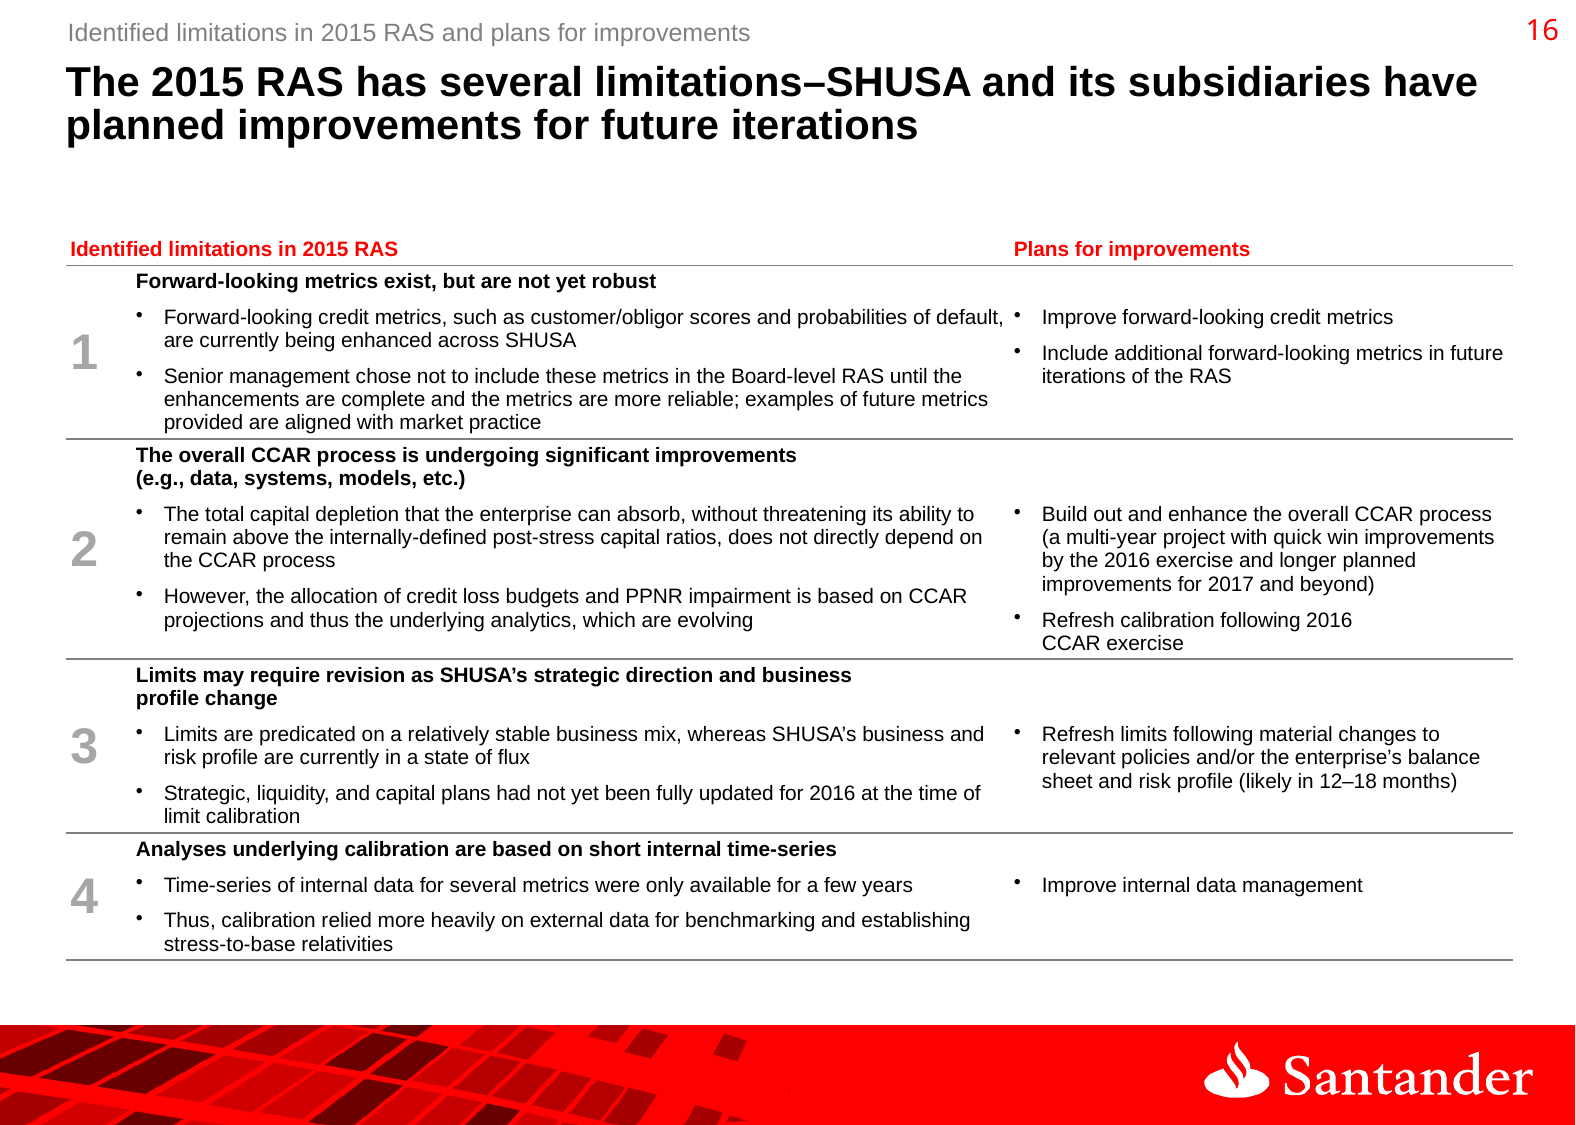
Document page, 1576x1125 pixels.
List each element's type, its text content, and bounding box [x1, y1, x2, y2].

text_box Identified limitations in 2015 RAS and plans for improvements [67, 16, 753, 47]
table_cell Improve internal data management [1009, 834, 1513, 959]
table_cell Refresh limits following material changes to relevant policies and/or the enterprise’s balance sheet and risk profile (likely in 12–18 months) [1009, 660, 1513, 832]
title The 2015 RAS has several limitations–SHUSA and its subsidiaries have planned improvements for future iterations [65, 62, 1509, 183]
picture [0, 1025, 1576, 1125]
table_cell 1 [66, 266, 131, 438]
table_cell Analyses underlying calibration are based on short internal time-series Time-series of internal data for several metrics were only available for a few years Thus, calibration relied more heavily on external data for benchmarking and establishing stress-to-base relativities [131, 834, 1009, 959]
table_header Identified limitations in 2015 RAS [66, 233, 1009, 265]
table_cell 4 [66, 834, 131, 959]
table_cell Limits may require revision as SHUSA’s strategic direction and business profile change Limits are predicated on a relatively stable business mix, whereas SHUSA’s business and risk profile are currently in a state of flux Strategic, liquidity, and capital plans had not yet been fully updated for 2016 at the time of limit calibration [131, 660, 1009, 832]
table_cell 2 [66, 440, 131, 658]
table_cell Forward-looking metrics exist, but are not yet robust Forward-looking credit metrics, such as customer/obligor scores and probabilities of default, are currently being enhanced across SHUSA Senior management chose not to include these metrics in the Board-level RAS until the enhancements are complete and the metrics are more reliable; examples of future metrics provided are aligned with market practice [131, 266, 1009, 438]
table_cell 3 [66, 660, 131, 832]
table_header Plans for improvements [1009, 233, 1513, 265]
table_cell Improve forward-looking credit metrics Include additional forward-looking metrics in future iterations of the RAS [1009, 266, 1513, 438]
table_cell The overall CCAR process is undergoing significant improvements (e.g., data, systems, models, etc.) The total capital depletion that the enterprise can absorb, without threatening its ability to remain above the internally-defined post-stress capital ratios, does not directly depend on the CCAR process However, the allocation of credit loss budgets and PPNR impairment is based on CCAR projections and thus the underlying analytics, which are evolving [131, 440, 1009, 658]
text_box 15 [1509, 0, 1576, 63]
table_cell Build out and enhance the overall CCAR process (a multi-year project with quick win improvements by the 2016 exercise and longer planned improvements for 2017 and beyond) Refresh calibration following 2016 CCAR exercise [1009, 440, 1513, 658]
